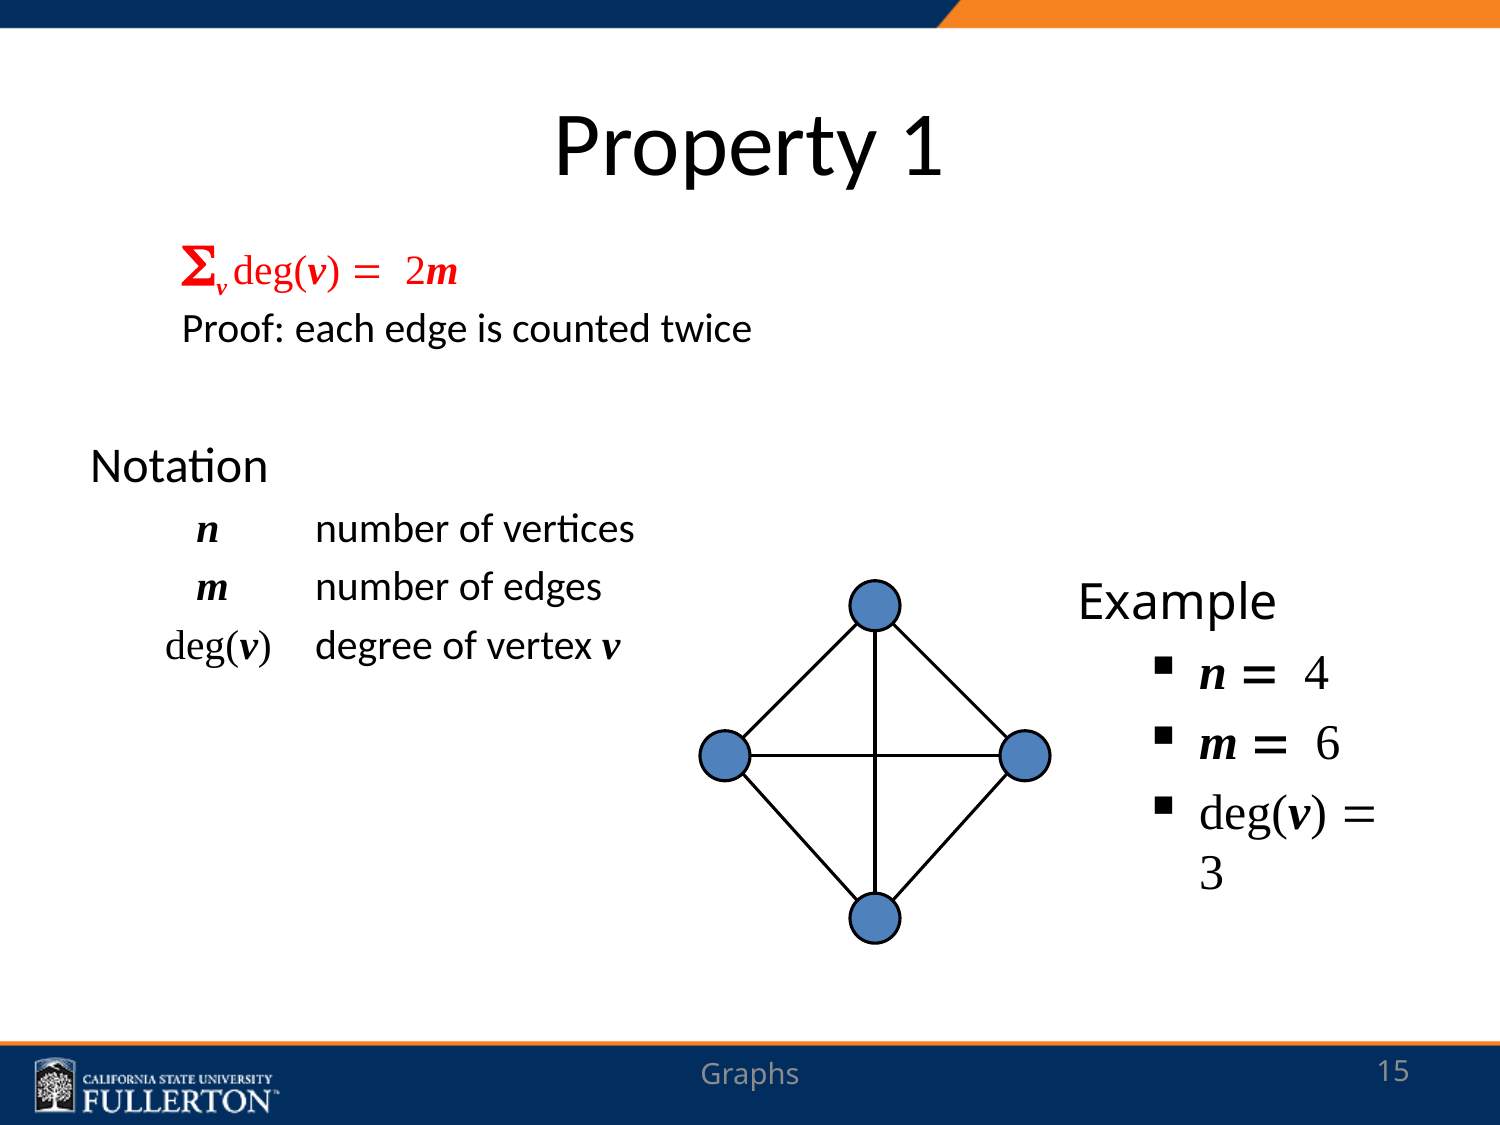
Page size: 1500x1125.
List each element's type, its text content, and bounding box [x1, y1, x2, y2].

text_box Example n = 4 m = 6 deg(v) = 3 [1062, 562, 1438, 863]
slide_number 15 [1074, 1042, 1425, 1103]
footer Graphs [512, 1042, 988, 1103]
text_box [849, 580, 901, 631]
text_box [742, 624, 858, 737]
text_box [742, 774, 858, 900]
title Property 1 [75, 45, 1425, 233]
text_box [1000, 730, 1051, 781]
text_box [892, 774, 1008, 900]
list Notation n number of vertices m number of edges deg(v) degree of vertex v [75, 425, 1425, 1005]
text_box [849, 893, 901, 944]
text_box [699, 730, 750, 781]
picture [0, 0, 1500, 1125]
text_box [892, 624, 1008, 737]
list Sv deg(v) = 2m Proof: each edge is counted twice [91, 224, 958, 987]
